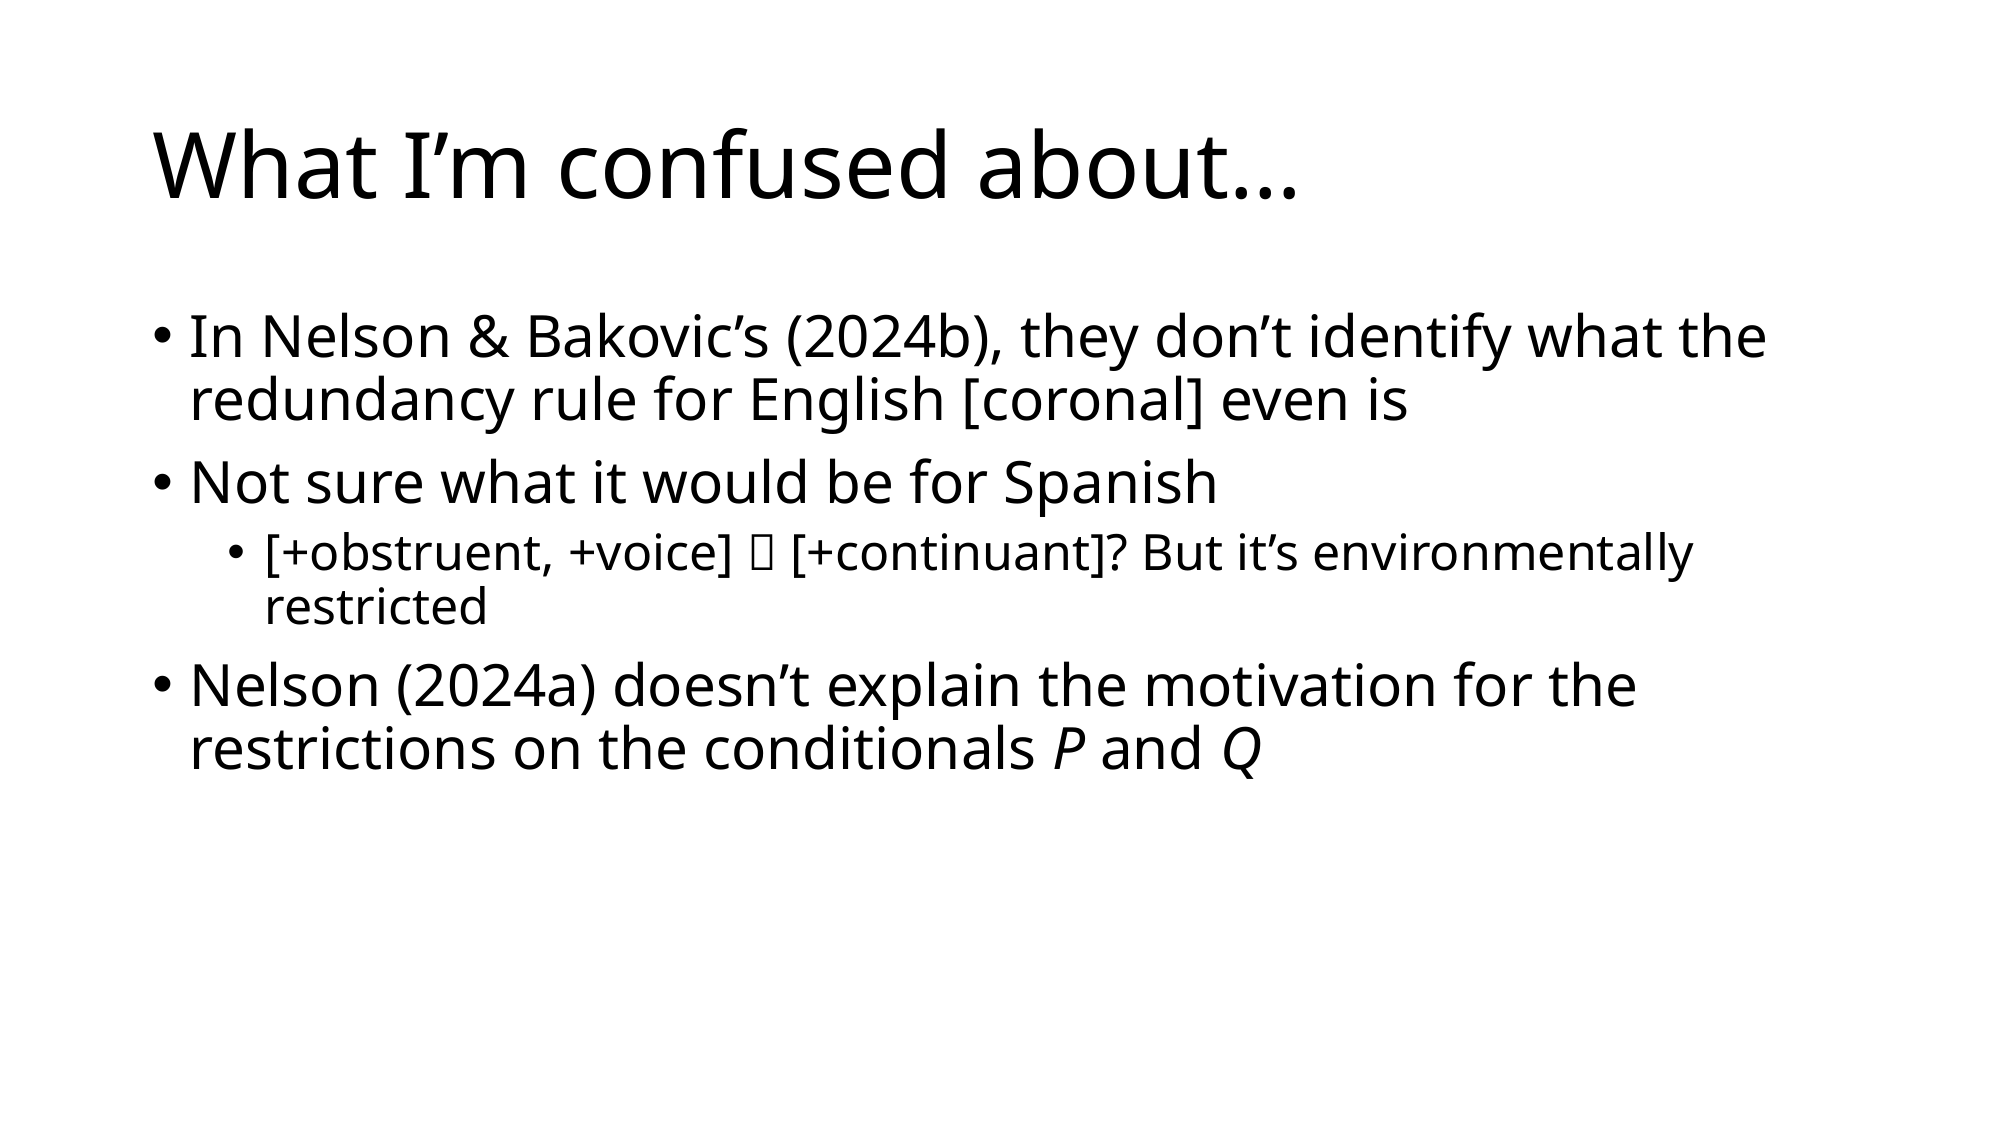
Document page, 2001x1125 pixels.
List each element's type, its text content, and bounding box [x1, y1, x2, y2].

title What I’m confused about… [137, 59, 1863, 278]
list In Nelson & Bakovic’s (2024b), they don’t identify what the redundancy rule for English [coronal] even is Not sure what it would be for Spanish [+obstruent, +voice]  [+continuant]? But it’s environmentally restricted Nelson (2024a) doesn’t explain the motivation for the restrictions on the conditionals P and Q [137, 299, 1863, 1014]
